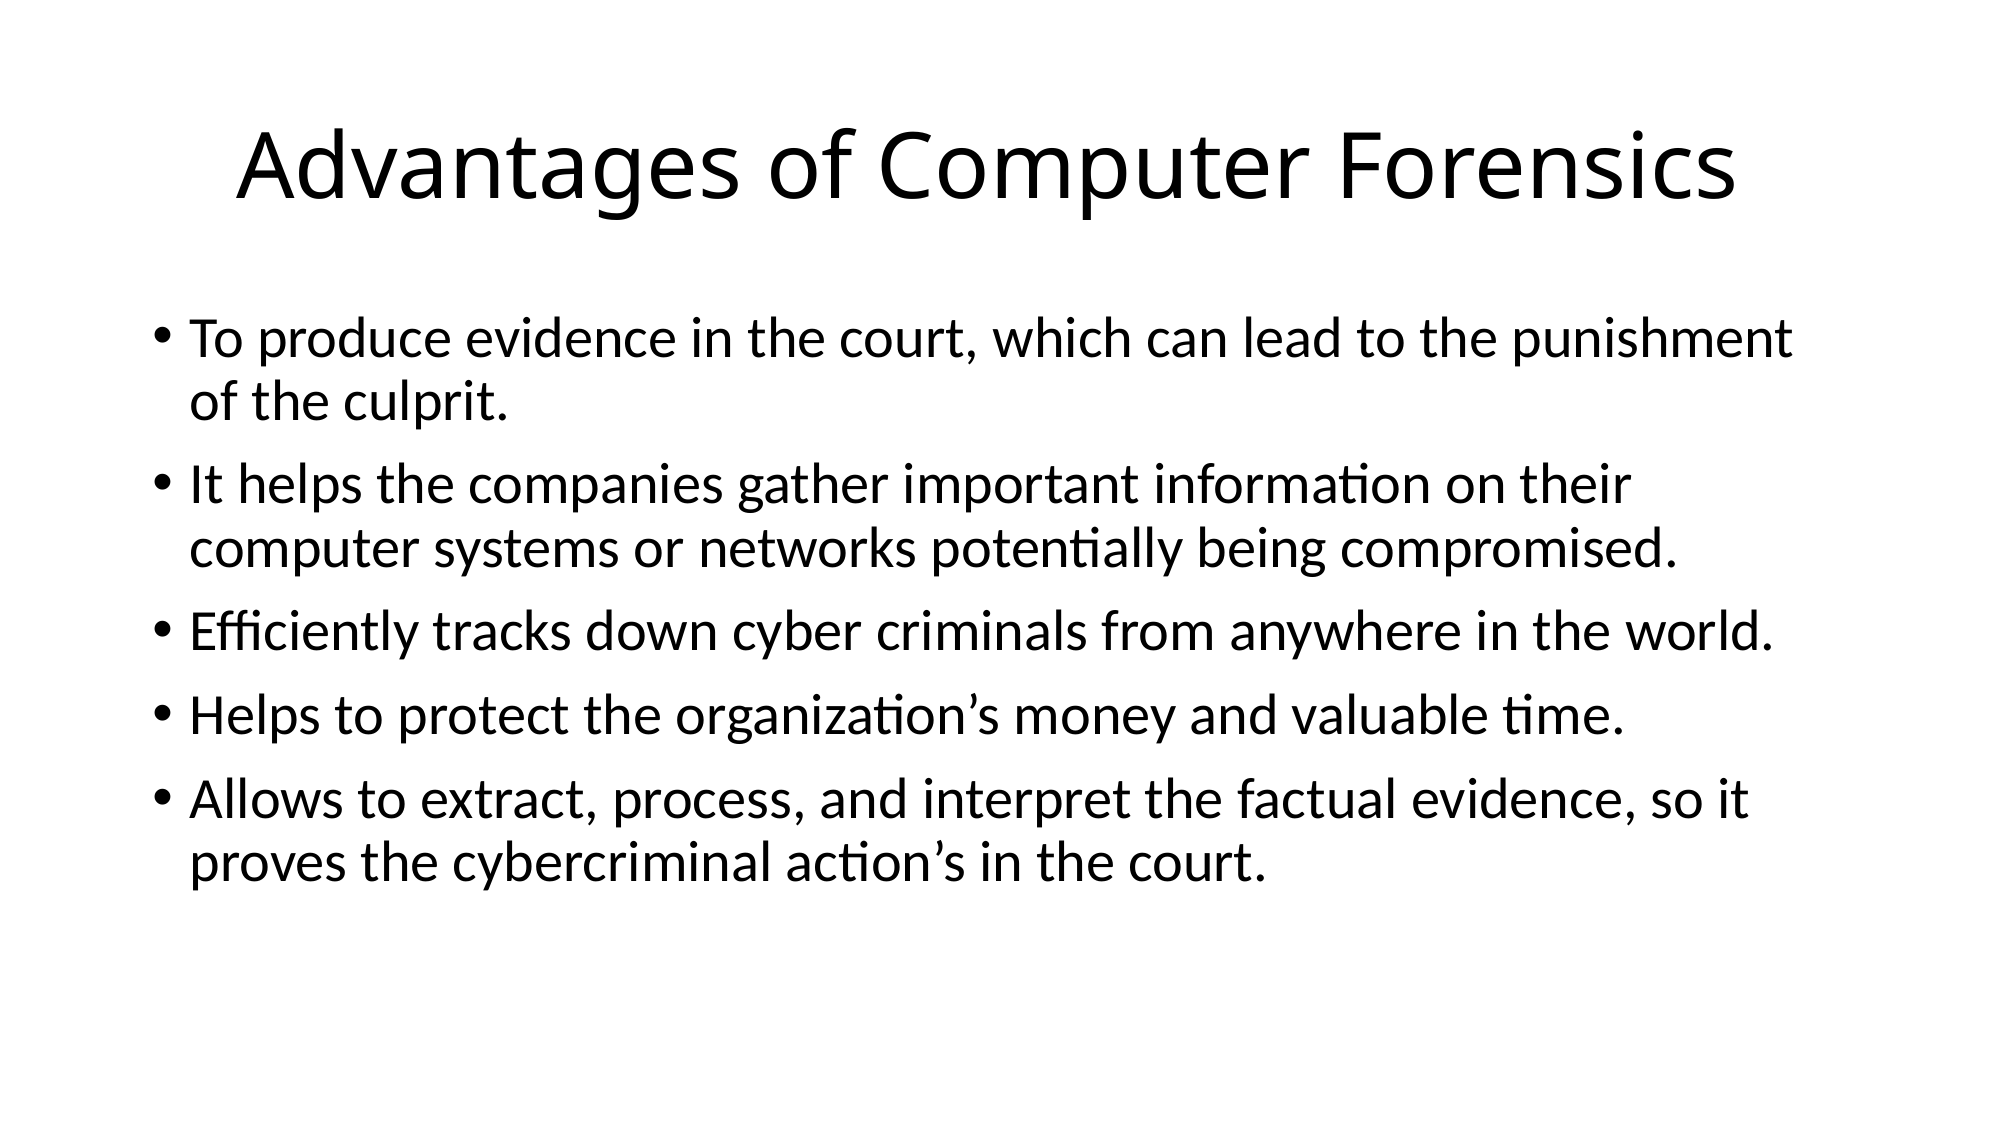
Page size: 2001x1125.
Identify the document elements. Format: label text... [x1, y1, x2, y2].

title Advantages of Computer Forensics [137, 59, 1863, 278]
list To produce evidence in the court, which can lead to the punishment of the culprit. It helps the companies gather important information on their computer systems or networks potentially being compromised. Efficiently tracks down cyber criminals from anywhere in the world. Helps to protect the organization’s money and valuable time. Allows to extract, process, and interpret the factual evidence, so it proves the cybercriminal action’s in the court. [137, 299, 1863, 1014]
